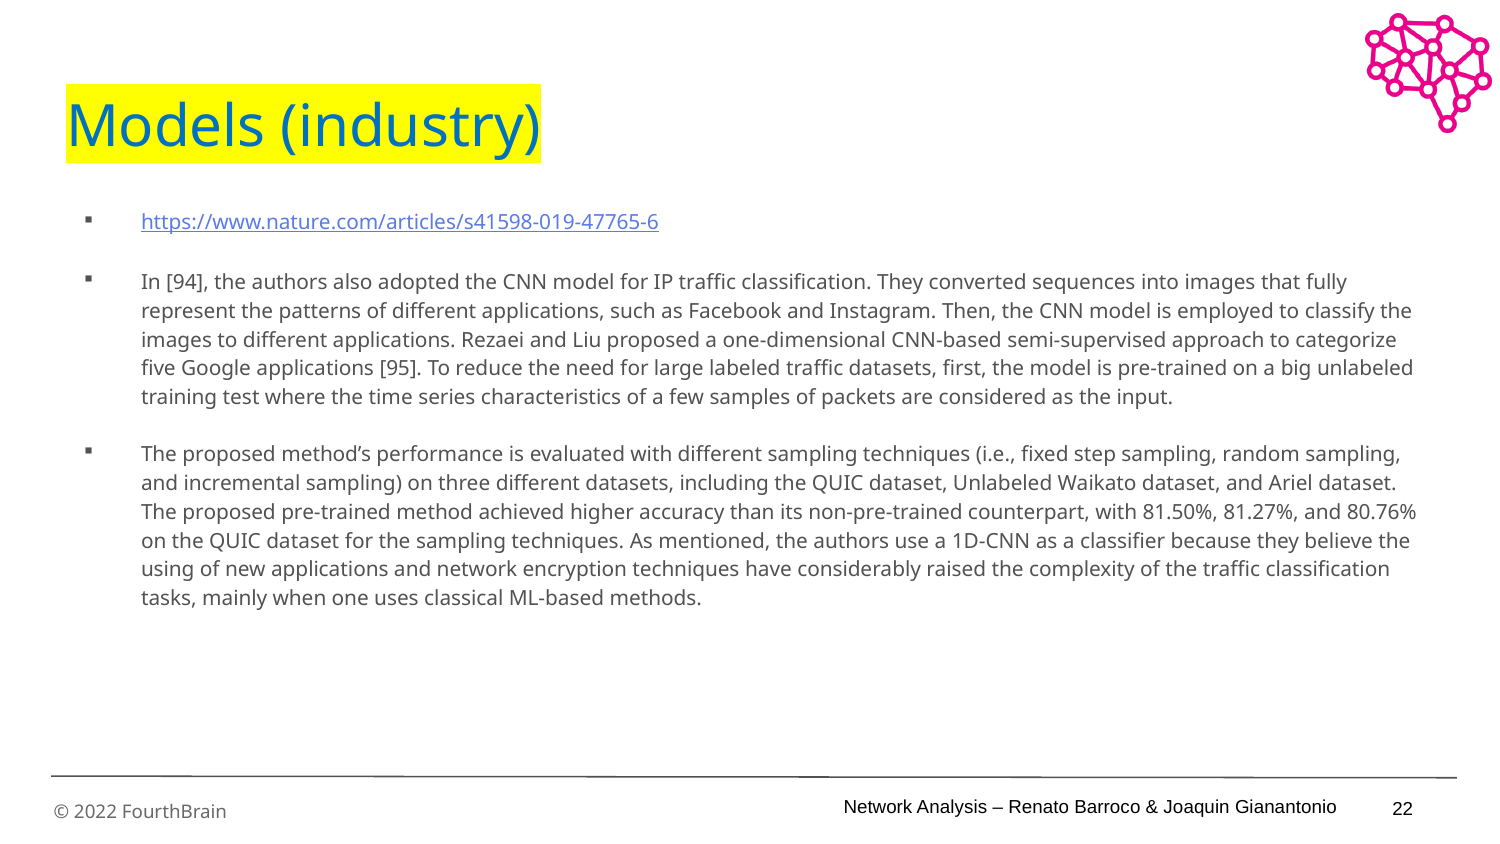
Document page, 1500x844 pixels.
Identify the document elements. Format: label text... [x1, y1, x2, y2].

list https://www.nature.com/articles/s41598-019-47765-6 In [94], the authors also adopted the CNN model for IP traffic classification. They converted sequences into images that fully represent the patterns of different applications, such as Facebook and Instagram. Then, the CNN model is employed to classify the images to different applications. Rezaei and Liu proposed a one-dimensional CNN-based semi-supervised approach to categorize five Google applications [95]. To reduce the need for large labeled traffic datasets, first, the model is pre-trained on a big unlabeled training test where the time series characteristics of a few samples of packets are considered as the input. The proposed method’s performance is evaluated with different sampling techniques (i.e., fixed step sampling, random sampling, and incremental sampling) on three different datasets, including the QUIC dataset, Unlabeled Waikato dataset, and Ariel dataset. The proposed pre-trained method achieved higher accuracy than its non-pre-trained counterpart, with 81.50%, 81.27%, and 80.76% on the QUIC dataset for the sampling techniques. As mentioned, the authors use a 1D-CNN as a classifier because they believe the using of new applications and network encryption techniques have considerably raised the complexity of the traffic classification tasks, mainly when one uses classical ML-based methods. [51, 189, 1449, 750]
title Models (industry) [51, 72, 1449, 167]
picture [1365, 13, 1492, 133]
